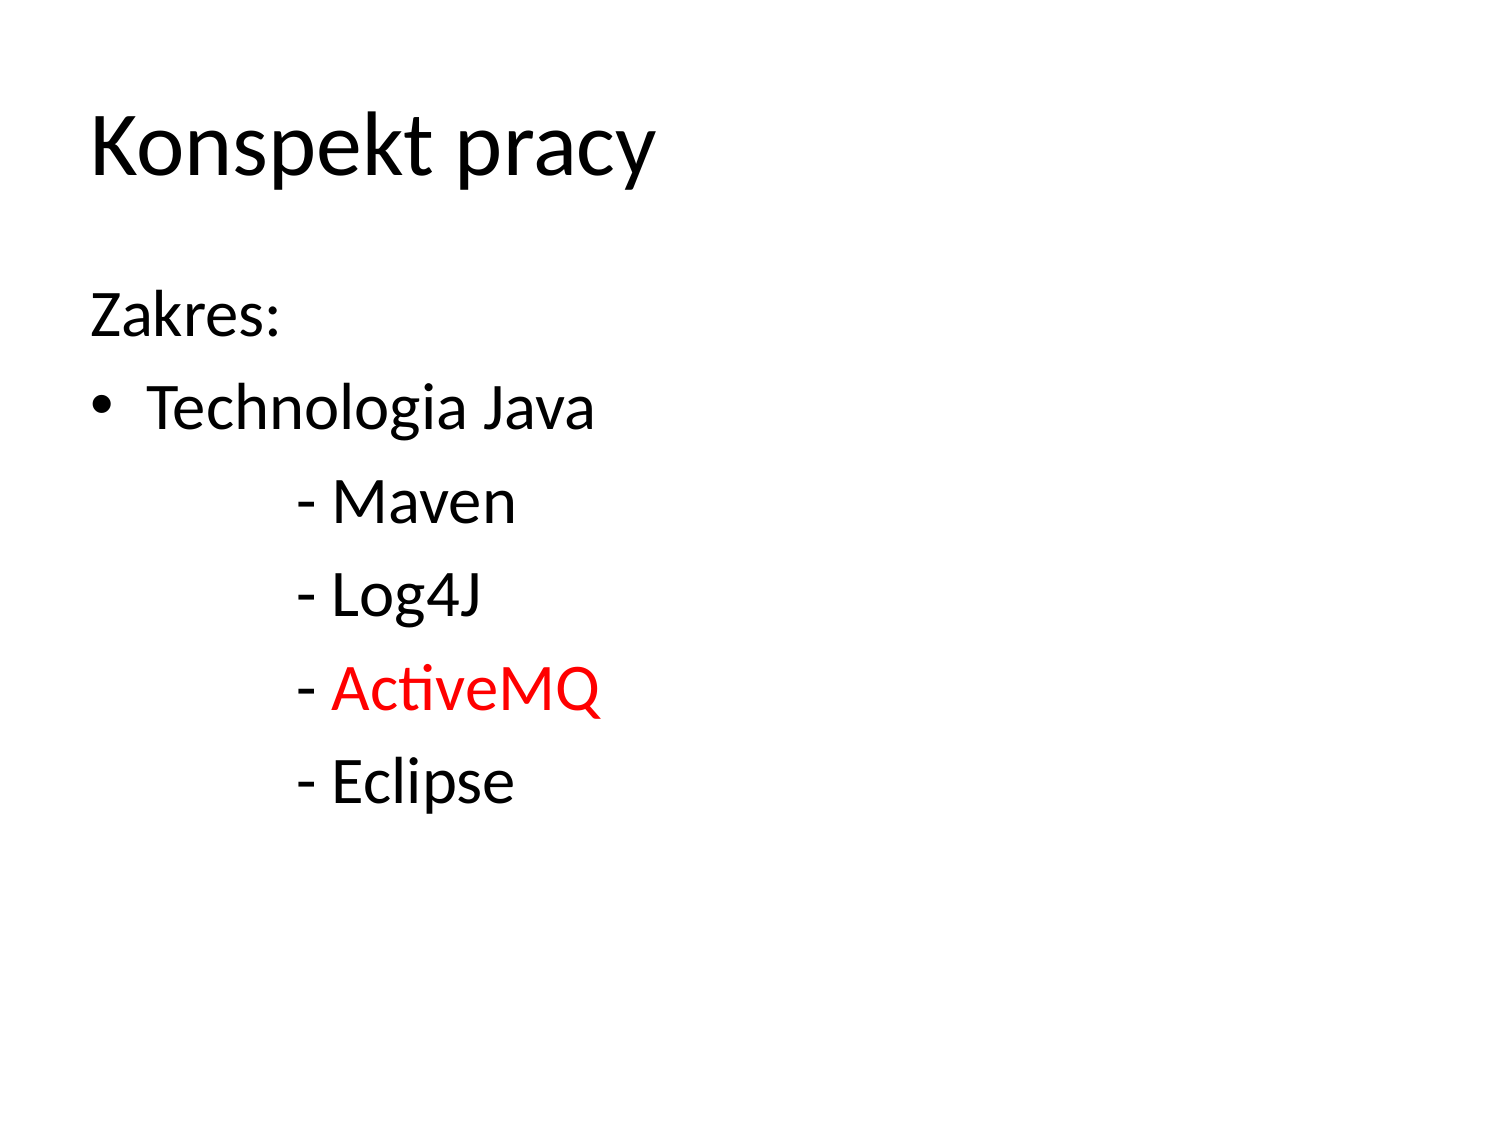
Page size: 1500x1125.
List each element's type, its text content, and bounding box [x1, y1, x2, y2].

list Zakres: Technologia Java - Maven - Log4J - ActiveMQ - Eclipse [75, 262, 1425, 1005]
title Konspekt pracy [75, 45, 1425, 233]
